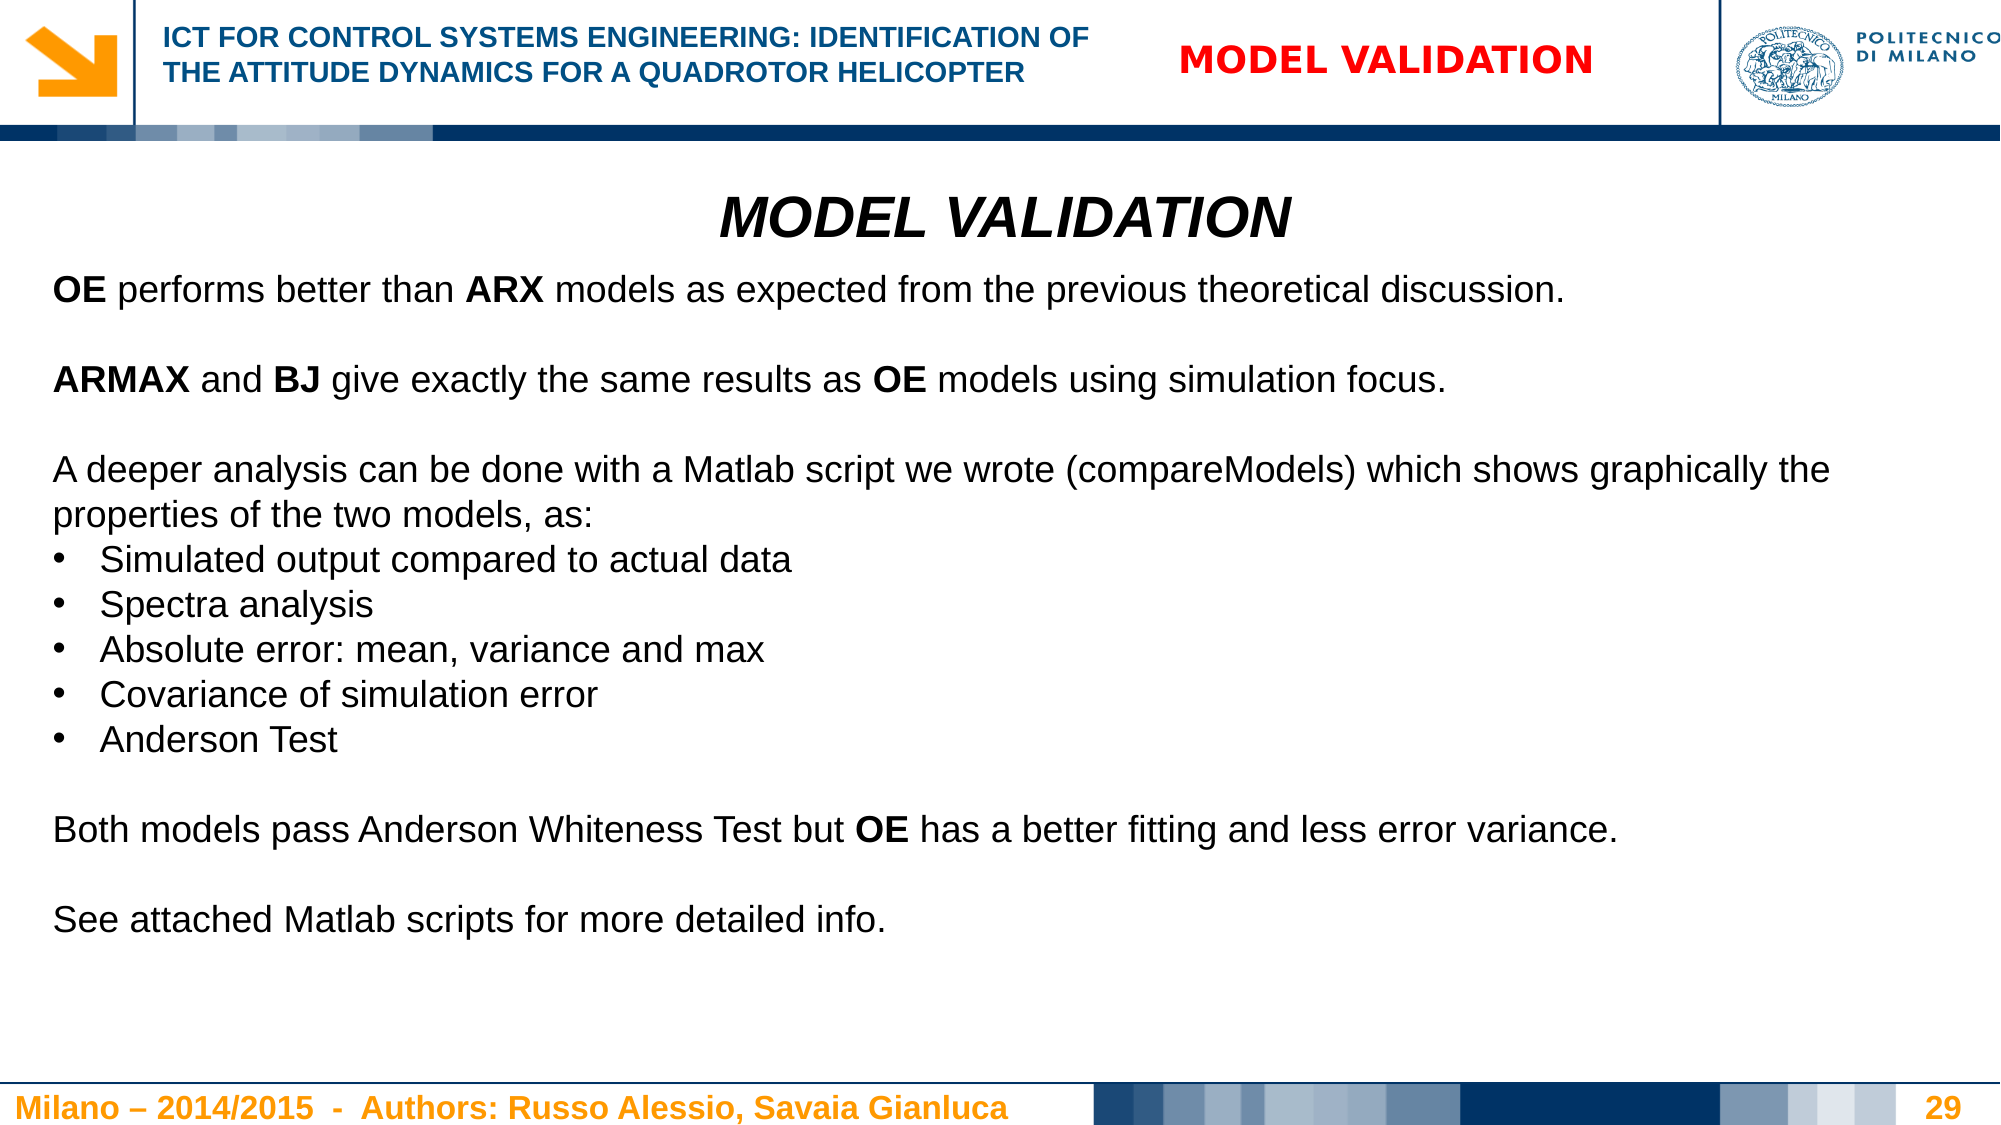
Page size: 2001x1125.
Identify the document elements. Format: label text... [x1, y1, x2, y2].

text_box MODEL VALIDATION [1163, 28, 1610, 89]
picture [0, 1082, 2000, 1125]
text_box MODEL VALIDATION [37, 171, 1974, 257]
slide_number 29 [1918, 1085, 2000, 1125]
text_box OE performs better than ARX models as expected from the previous theoretical discussion. ARMAX and BJ give exactly the same results as OE models using simulation focus. A deeper analysis can be done with a Matlab script we wrote (compareModels) which shows graphically the properties of the two models, as: Simulated output compared to actual data Spectra analysis Absolute error: mean, variance and max Covariance of simulation error Anderson Test Both models pass Anderson Whiteness Test but OE has a better fitting and less error variance. See attached Matlab scripts for more detailed info. [38, 257, 1961, 948]
picture [0, 0, 2001, 141]
